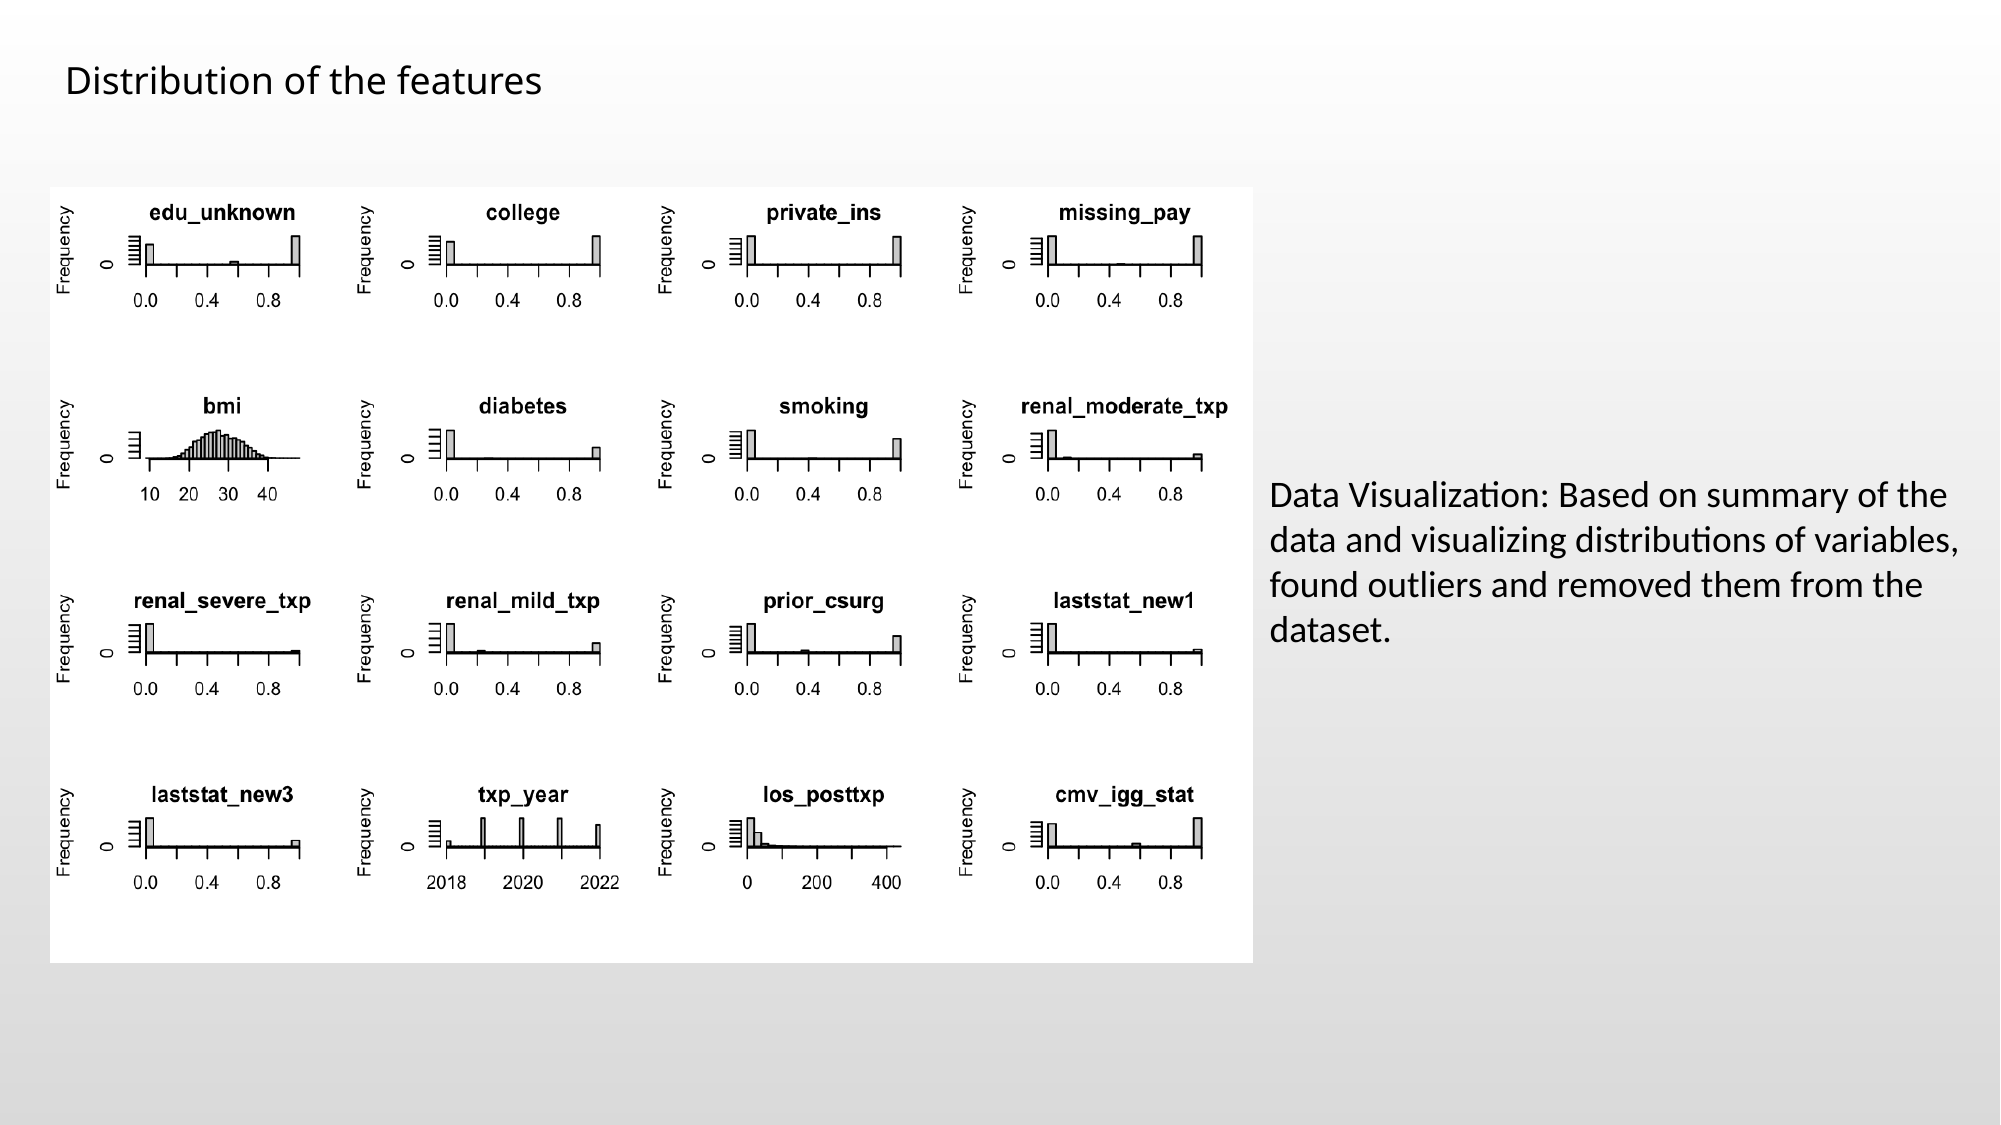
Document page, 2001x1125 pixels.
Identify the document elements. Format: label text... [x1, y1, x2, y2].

text_box Distribution of the features [49, 49, 588, 110]
text_box Data Visualization: Based on summary of the data and visualizing distributions of variables, found outliers and removed them from the dataset. [1254, 462, 1980, 703]
picture [49, 187, 1253, 963]
